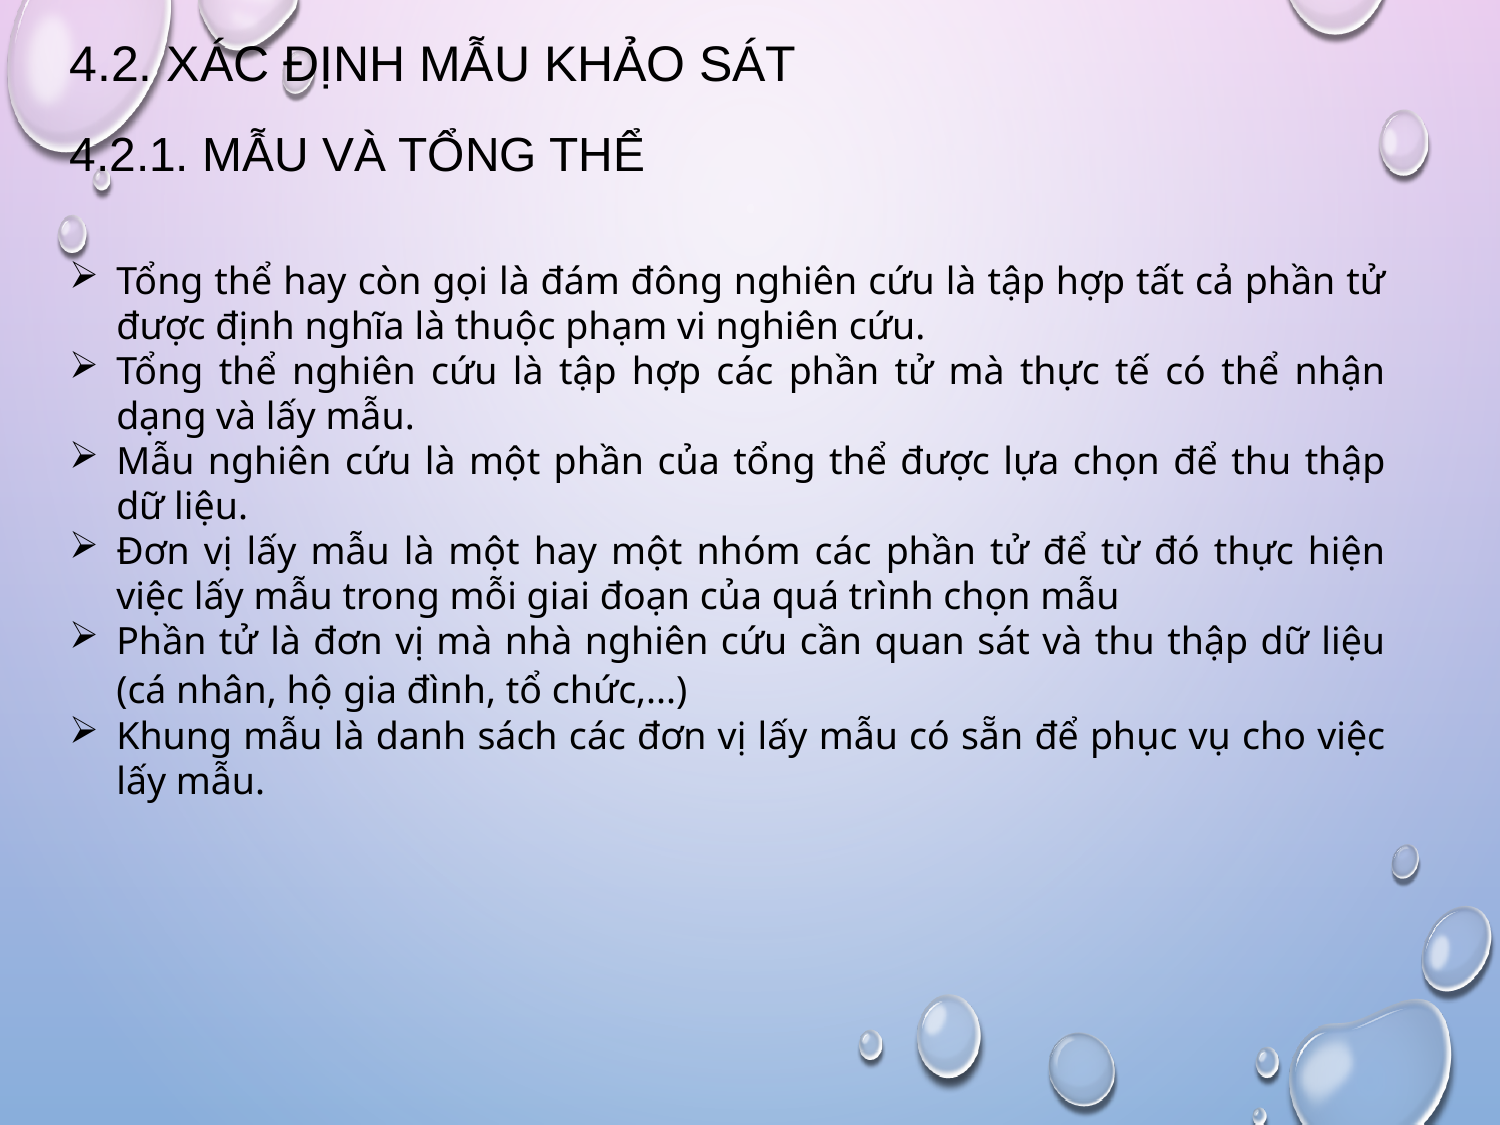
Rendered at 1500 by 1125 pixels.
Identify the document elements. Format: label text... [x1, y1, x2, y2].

text_box Tổng thể hay còn gọi là đám đông nghiên cứu là tập hợp tất cả phần tử được định nghĩa là thuộc phạm vi nghiên cứu. Tổng thể nghiên cứu là tập hợp các phần tử mà thực tế có thể nhận dạng và lấy mẫu. Mẫu nghiên cứu là một phần của tổng thể được lựa chọn để thu thập dữ liệu. Đơn vị lấy mẫu là một hay một nhóm các phần tử để từ đó thực hiện việc lấy mẫu trong mỗi giai đoạn của quá trình chọn mẫu Phần tử là đơn vị mà nhà nghiên cứu cần quan sát và thu thập dữ liệu (cá nhân, hộ gia đình, tổ chức,...) Khung mẫu là danh sách các đơn vị lấy mẫu có sẵn để phục vụ cho việc lấy mẫu. [54, 249, 1402, 810]
title 4.2. Xác định mẫu khảo sát [54, 25, 1420, 105]
picture [0, 0, 1500, 1125]
text_box 4.2.1. Mẫu và tổng thể [54, 116, 1420, 196]
